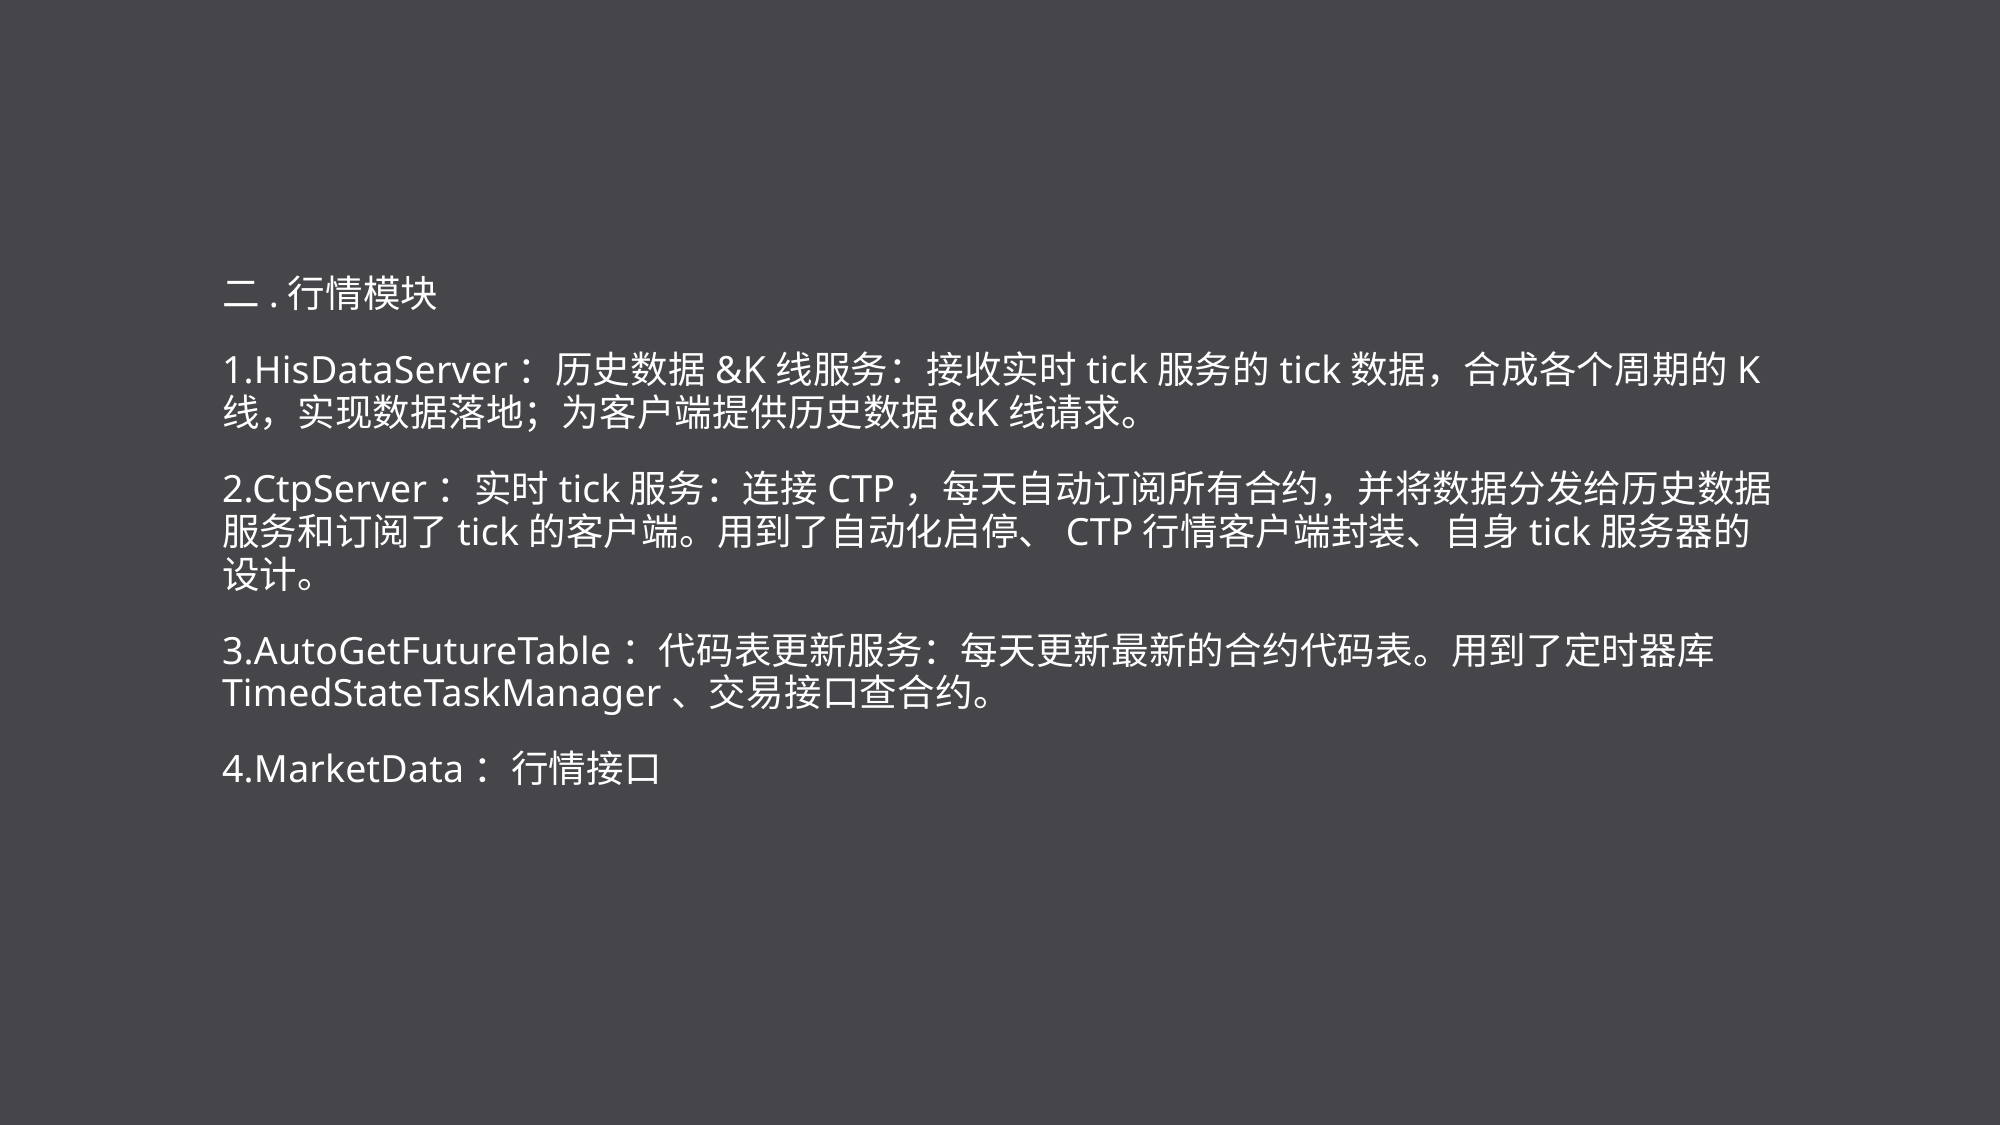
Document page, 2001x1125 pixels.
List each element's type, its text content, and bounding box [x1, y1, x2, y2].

list 二.行情模块 1.HisDataServer：历史数据&K线服务：接收实时tick服务的tick数据，合成各个周期的K线，实现数据落地；为客户端提供历史数据&K线请求。 2.CtpServer：实时tick服务：连接CTP，每天自动订阅所有合约，并将数据分发给历史数据服务和订阅了tick的客户端。用到了自动化启停、CTP行情客户端封装、自身tick服务器的设计。 3.AutoGetFutureTable：代码表更新服务：每天更新最新的合约代码表。用到了定时器库TimedStateTaskManager、交易接口查合约。 4.MarketData：行情接口 [206, 266, 1797, 984]
